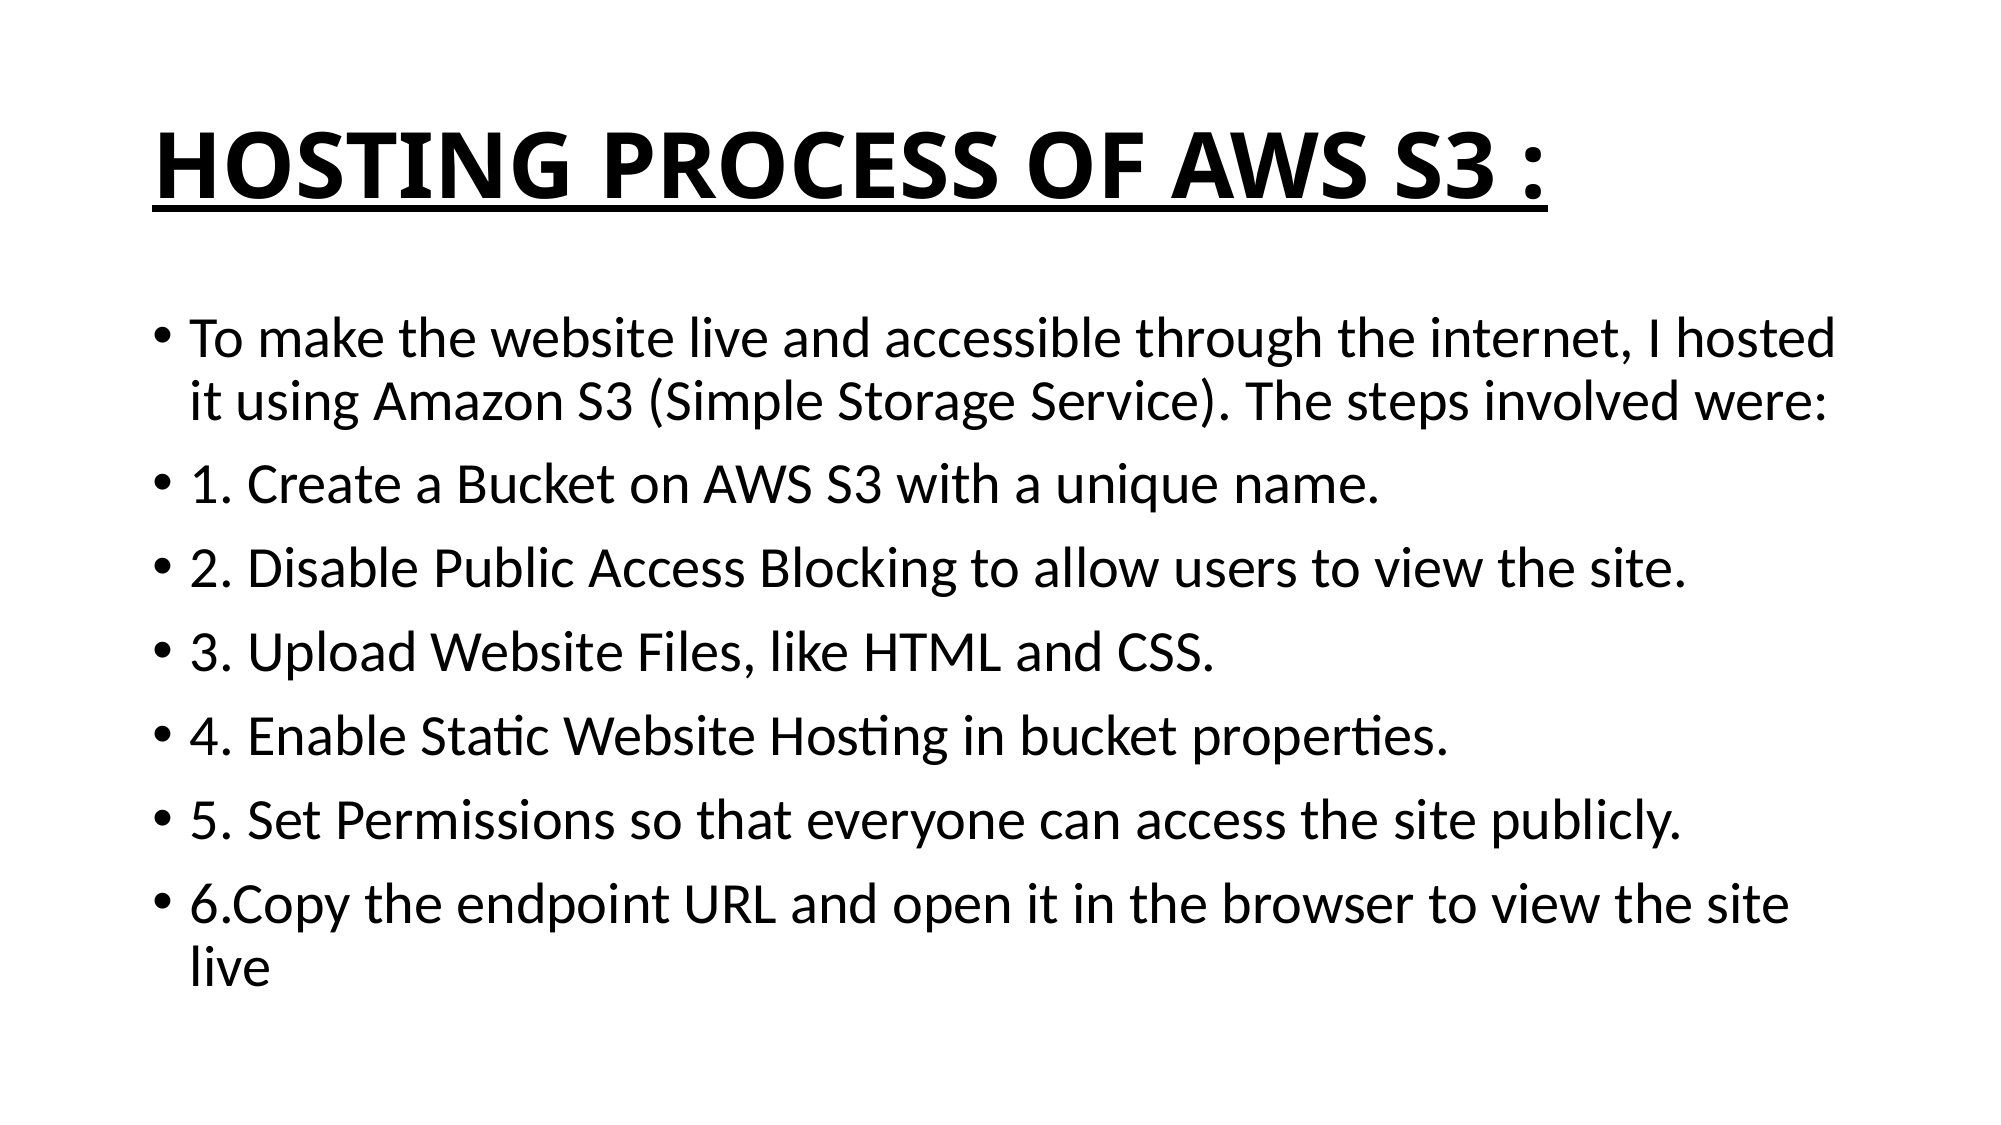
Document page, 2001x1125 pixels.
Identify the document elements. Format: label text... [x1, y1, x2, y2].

list To make the website live and accessible through the internet, I hosted it using Amazon S3 (Simple Storage Service). The steps involved were: 1. Create a Bucket on AWS S3 with a unique name. 2. Disable Public Access Blocking to allow users to view the site. 3. Upload Website Files, like HTML and CSS. 4. Enable Static Website Hosting in bucket properties. 5. Set Permissions so that everyone can access the site publicly. 6.Copy the endpoint URL and open it in the browser to view the site live [137, 299, 1863, 1014]
title HOSTING PROCESS OF AWS S3 : [137, 59, 1863, 278]
